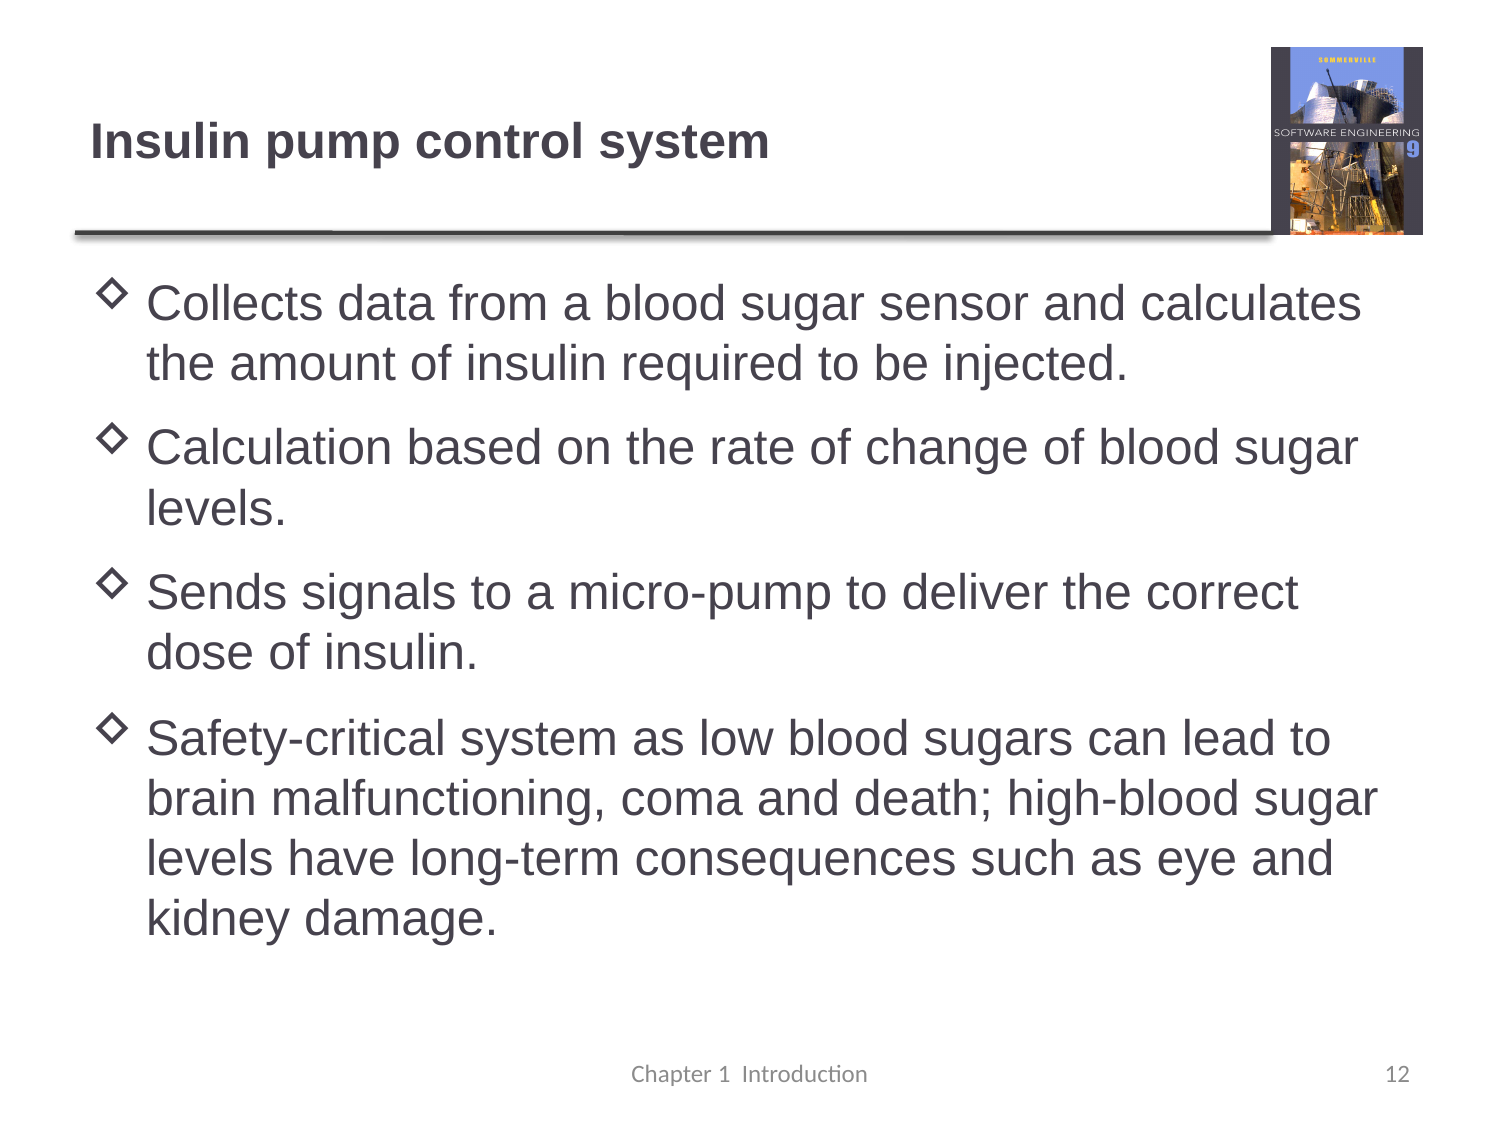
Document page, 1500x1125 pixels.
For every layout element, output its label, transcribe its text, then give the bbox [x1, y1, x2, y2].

slide_number 12 [1074, 1042, 1425, 1103]
title Insulin pump control system [74, 44, 1272, 233]
list Collects data from a blood sugar sensor and calculates the amount of insulin required to be injected. Calculation based on the rate of change of blood sugar levels. Sends signals to a micro-pump to deliver the correct dose of insulin. Safety-critical system as low blood sugars can lead to brain malfunctioning, coma and death; high-blood sugar levels have long-term consequences such as eye and kidney damage. [75, 262, 1425, 1005]
picture [1272, 47, 1423, 235]
footer Chapter 1 Introduction [512, 1042, 988, 1103]
